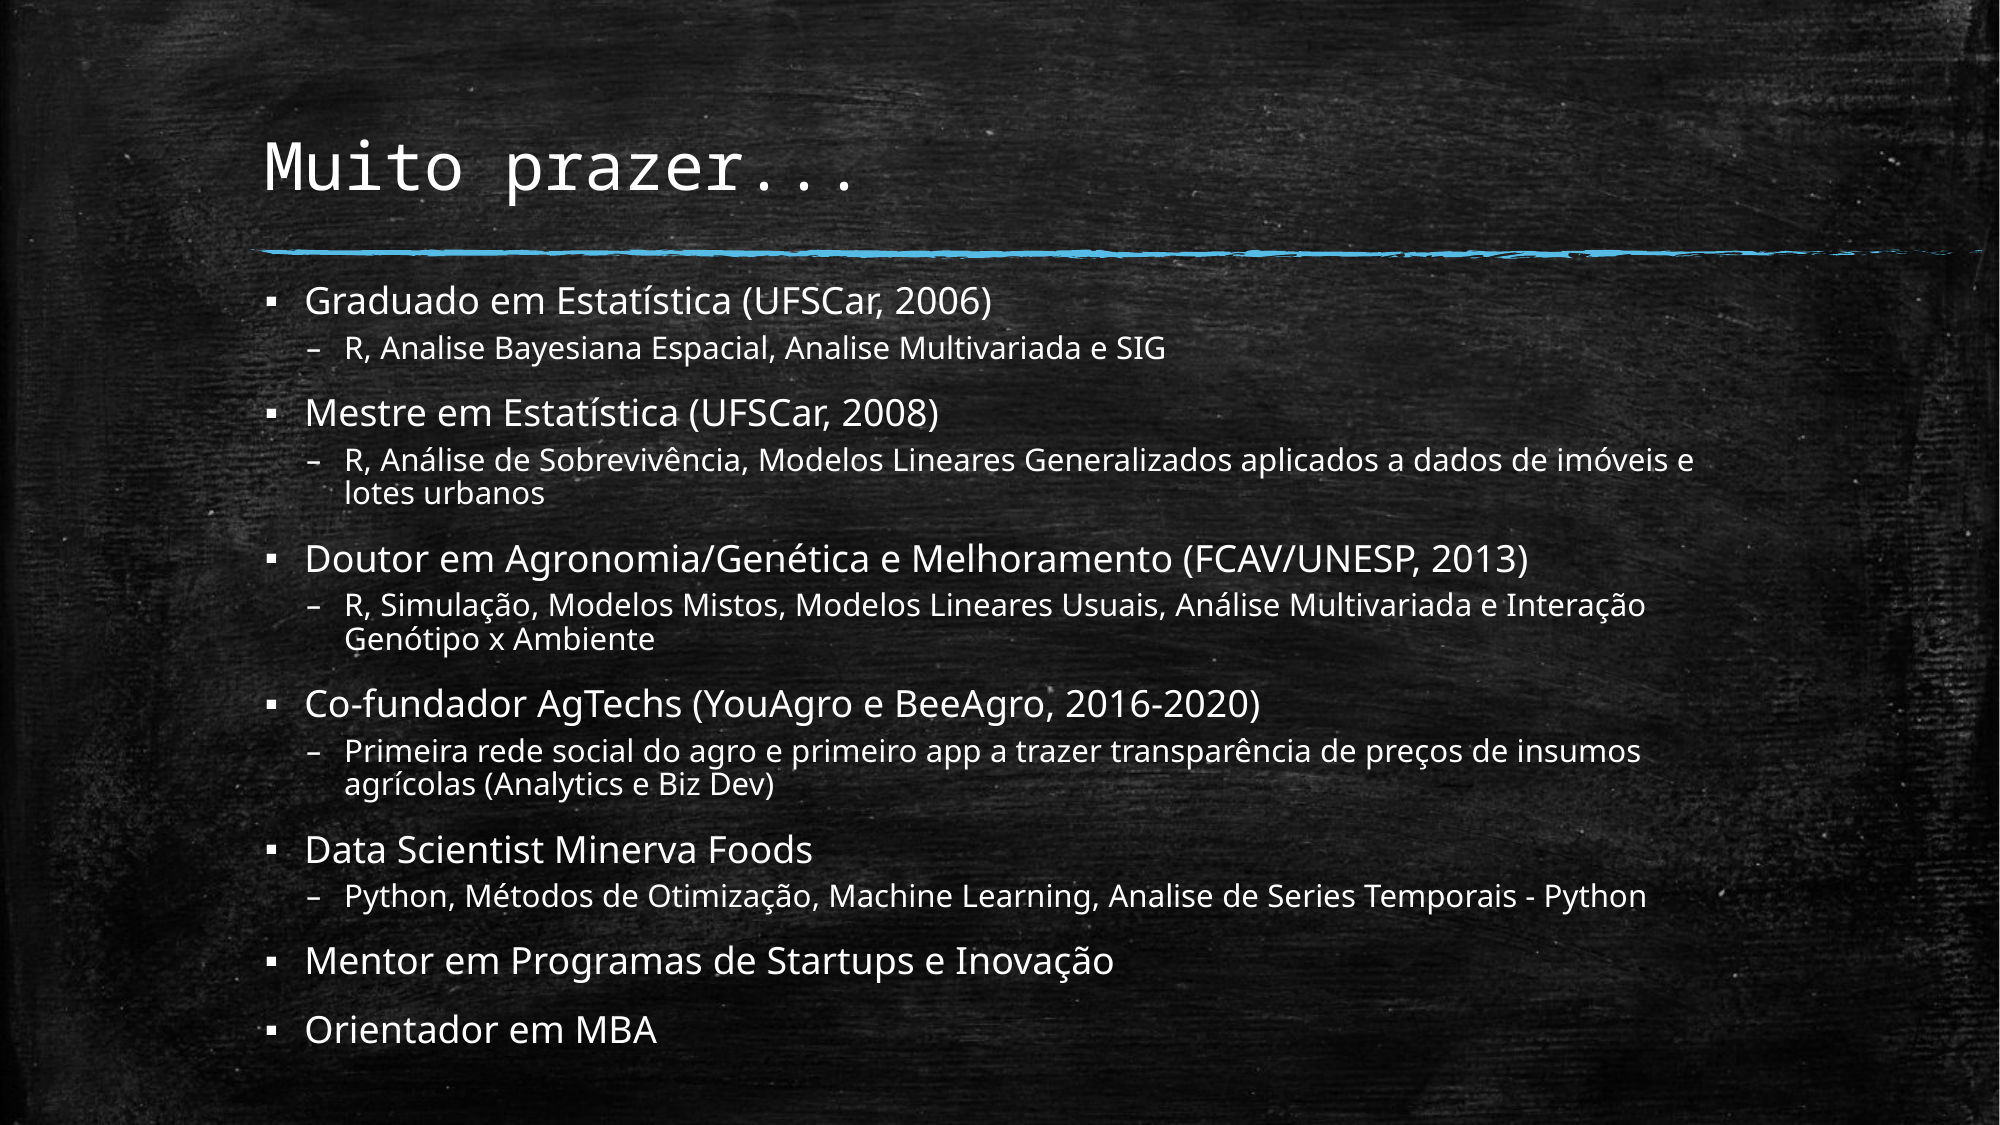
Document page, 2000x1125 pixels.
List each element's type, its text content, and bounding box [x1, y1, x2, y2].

title Muito prazer... [249, 45, 1750, 213]
list Graduado em Estatística (UFSCar, 2006) R, Analise Bayesiana Espacial, Analise Multivariada e SIG Mestre em Estatística (UFSCar, 2008) R, Análise de Sobrevivência, Modelos Lineares Generalizados aplicados a dados de imóveis e lotes urbanos Doutor em Agronomia/Genética e Melhoramento (FCAV/UNESP, 2013) R, Simulação, Modelos Mistos, Modelos Lineares Usuais, Análise Multivariada e Interação Genótipo x Ambiente Co-fundador AgTechs (YouAgro e BeeAgro, 2016-2020) Primeira rede social do agro e primeiro app a trazer transparência de preços de insumos agrícolas (Analytics e Biz Dev) Data Scientist Minerva Foods Python, Métodos de Otimização, Machine Learning, Analise de Series Temporais - Python Mentor em Programas de Startups e Inovação Orientador em MBA [249, 275, 1750, 1063]
